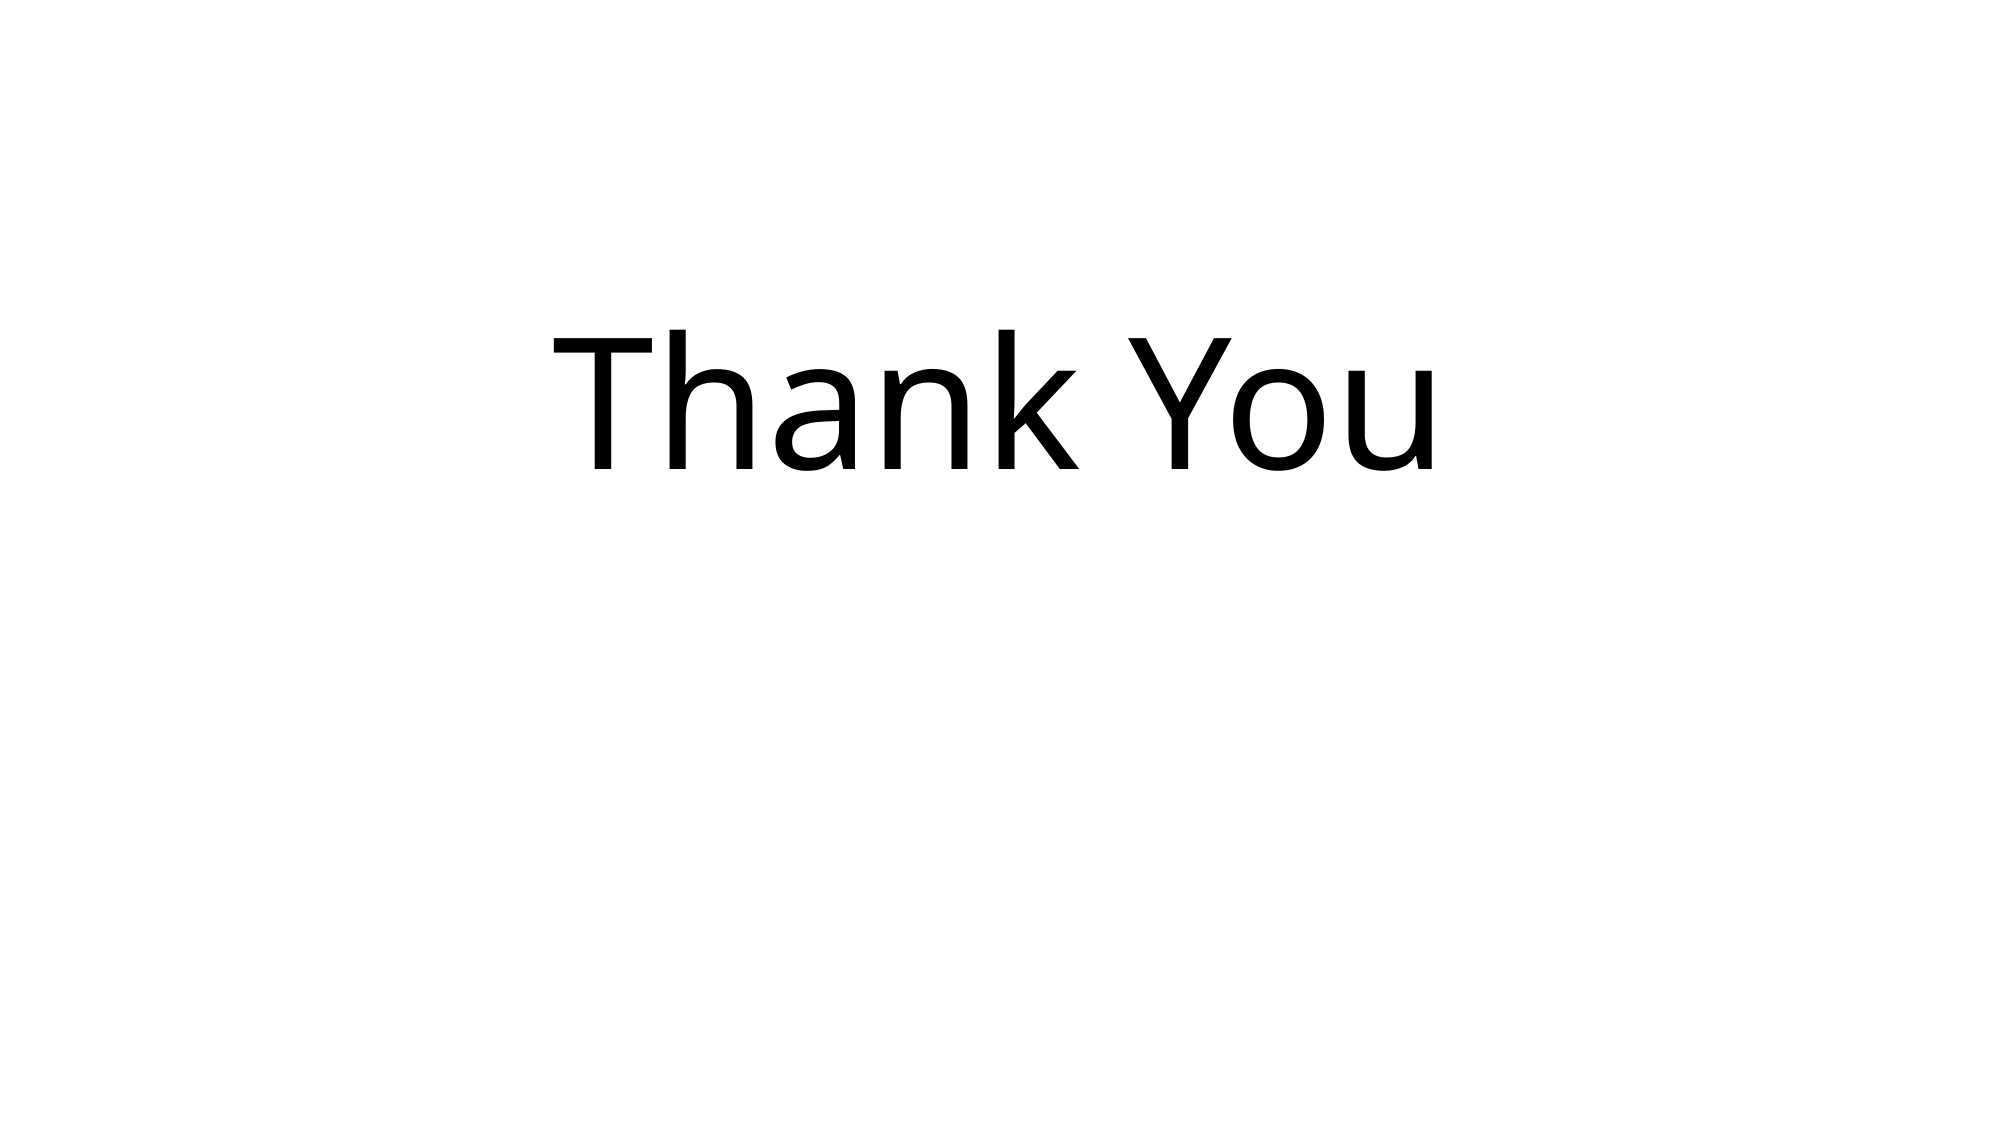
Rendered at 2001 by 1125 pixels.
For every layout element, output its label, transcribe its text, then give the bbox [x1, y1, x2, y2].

title Thank You [137, 301, 1863, 519]
